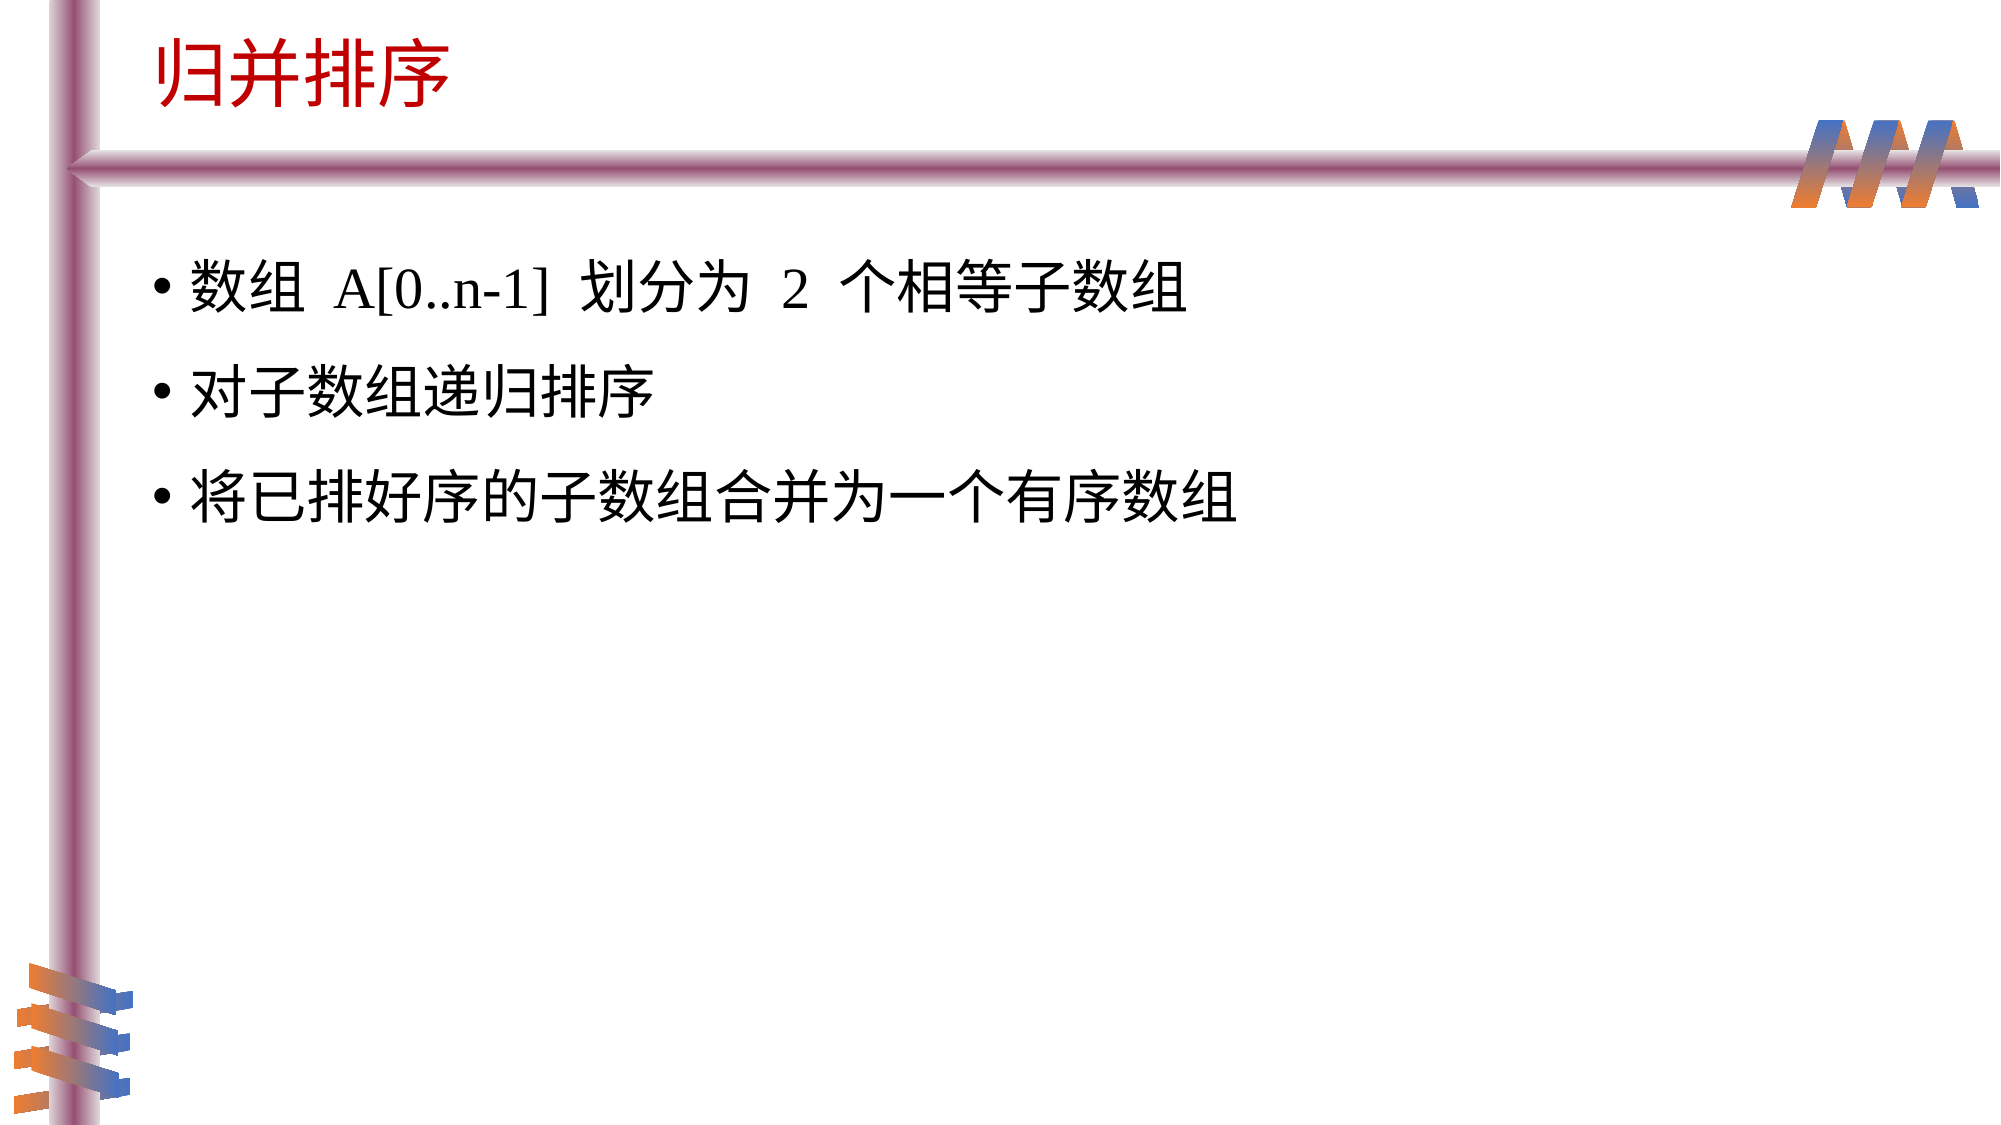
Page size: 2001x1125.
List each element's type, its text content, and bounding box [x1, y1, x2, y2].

list 数组 A[0..n-1] 划分为 2 个相等子数组 对子数组递归排序 将已排好序的子数组合并为一个有序数组 [137, 207, 1954, 1050]
title 归并排序 [137, 24, 1954, 130]
